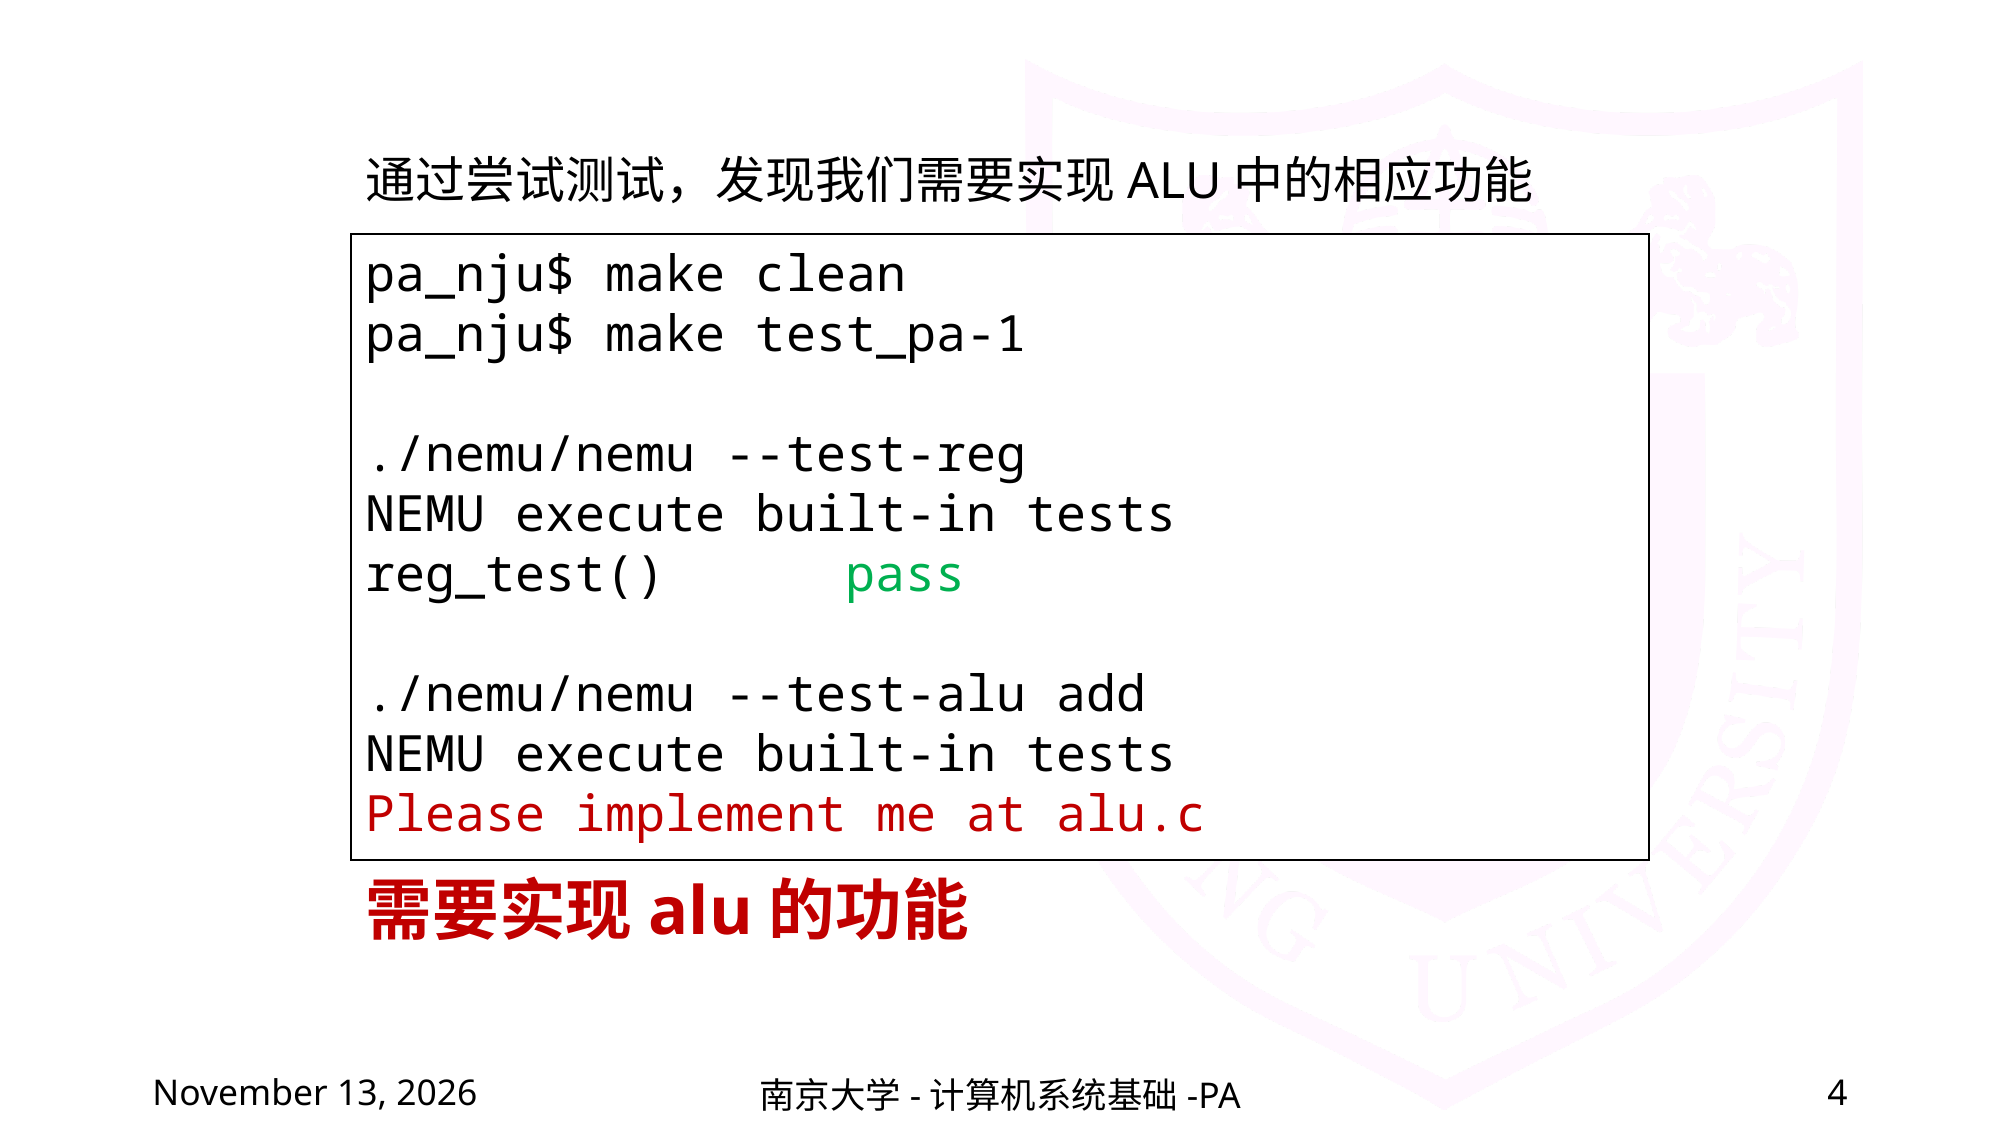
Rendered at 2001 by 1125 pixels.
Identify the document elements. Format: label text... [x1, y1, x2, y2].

footer 南京大学-计算机系统基础-PA [662, 1064, 1338, 1125]
slide_number 4 [1412, 1064, 1863, 1125]
text_box pa_nju$ make clean pa_nju$ make test_pa-1 ./nemu/nemu --test-reg NEMU execute built-in tests reg_test() pass ./nemu/nemu --test-alu add NEMU execute built-in tests Please implement me at alu.c [350, 233, 1650, 861]
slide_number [137, 1064, 588, 1125]
text_box 通过尝试测试，发现我们需要实现ALU中的相应功能 [351, 140, 1579, 216]
text_box 需要实现alu的功能 [351, 860, 989, 955]
